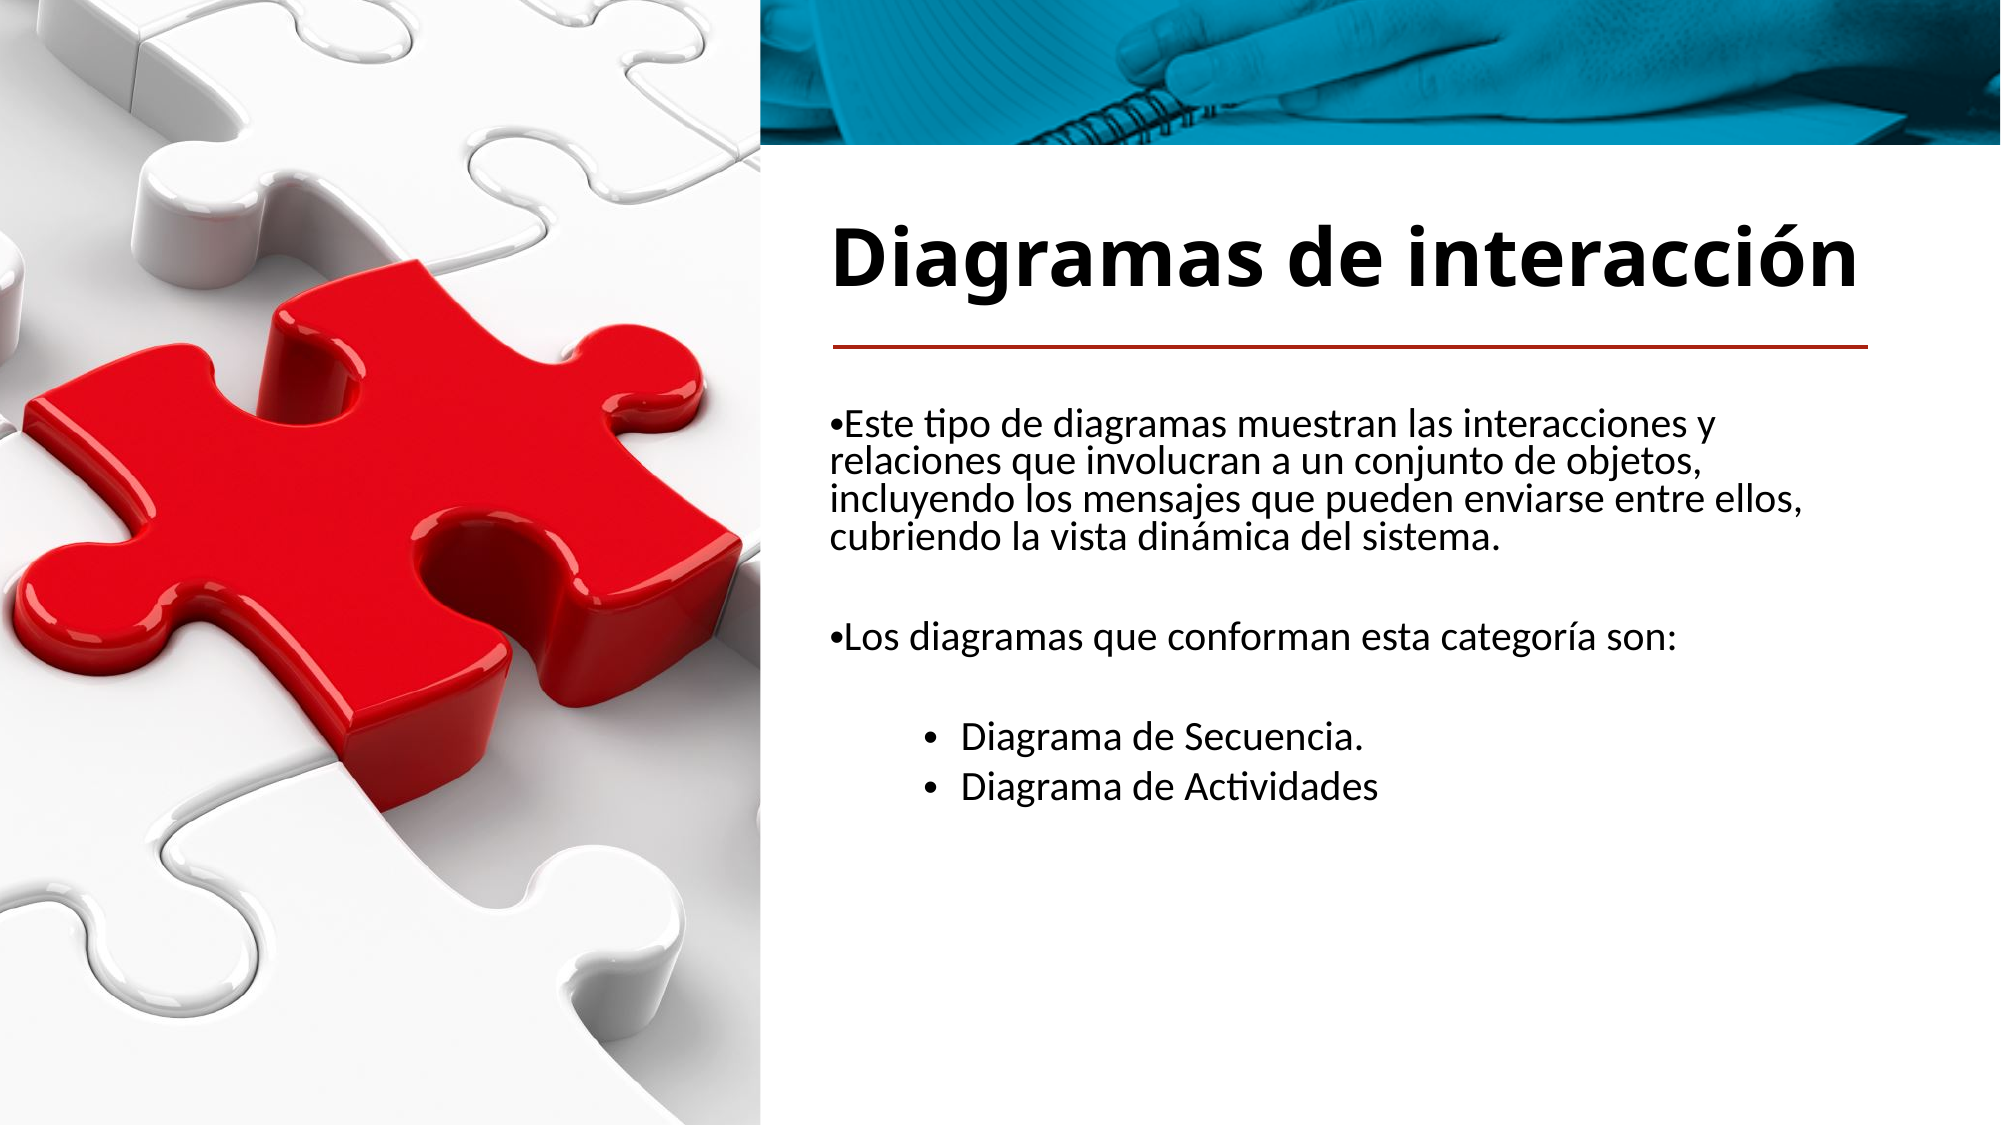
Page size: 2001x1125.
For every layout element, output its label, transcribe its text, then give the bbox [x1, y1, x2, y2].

text_box Este tipo de diagramas muestran las interacciones y relaciones que involucran a un conjunto de objetos, incluyendo los mensajes que pueden enviarse entre ellos, cubriendo la vista dinámica del sistema. Los diagramas que conforman esta categoría son: Diagrama de Secuencia. Diagrama de Actividades [814, 399, 1895, 1021]
text_box Diagramas de interacción [814, 103, 1895, 315]
picture [1712, 69, 2001, 145]
picture [0, 0, 814, 1125]
